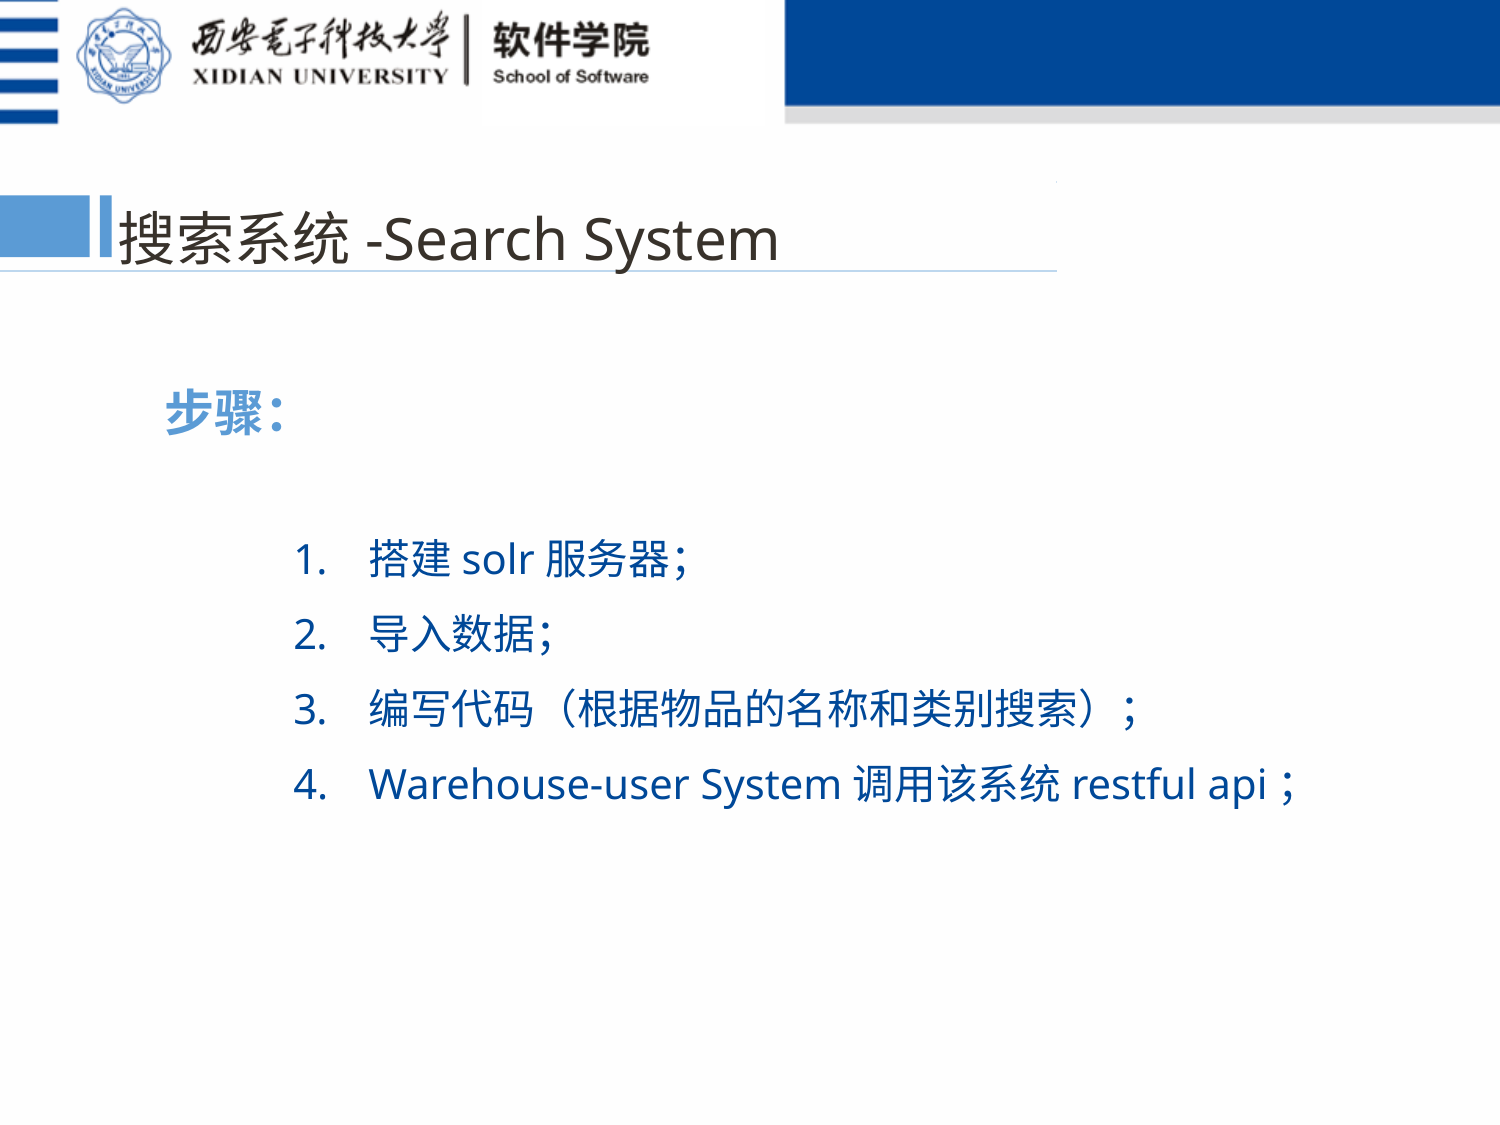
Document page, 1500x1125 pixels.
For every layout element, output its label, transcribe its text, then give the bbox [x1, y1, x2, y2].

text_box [0, 181, 1057, 271]
picture [0, 0, 1500, 1125]
text_box 步骤： [150, 373, 797, 449]
text_box 搭建solr服务器； 导入数据； 编写代码（根据物品的名称和类别搜索）； Warehouse-user System调用该系统restful api； [278, 500, 1377, 815]
